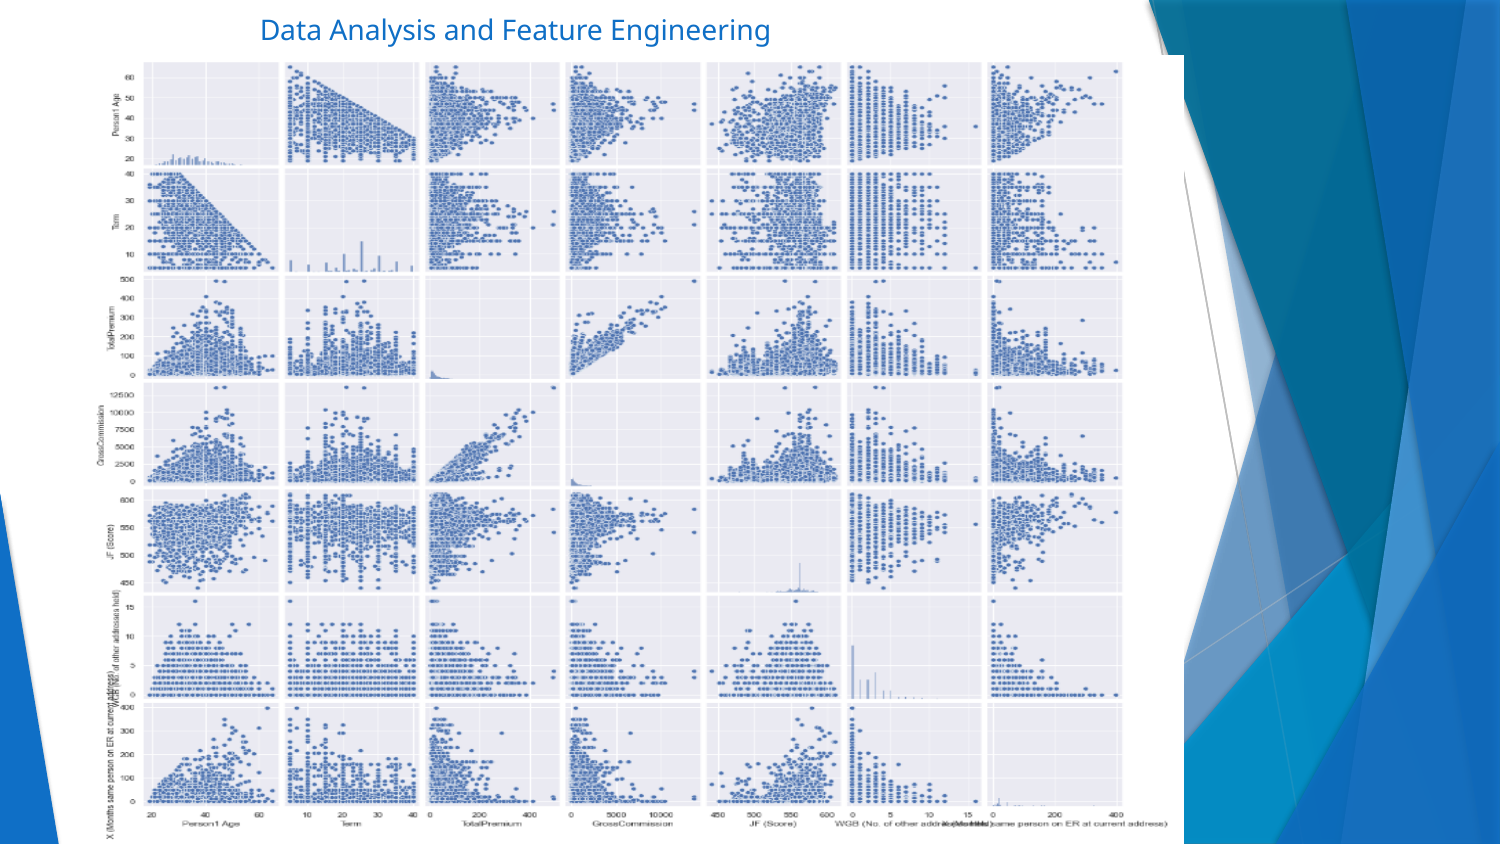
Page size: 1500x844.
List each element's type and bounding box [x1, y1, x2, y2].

text_box [0, 0, 1500, 844]
picture [92, 55, 1185, 844]
